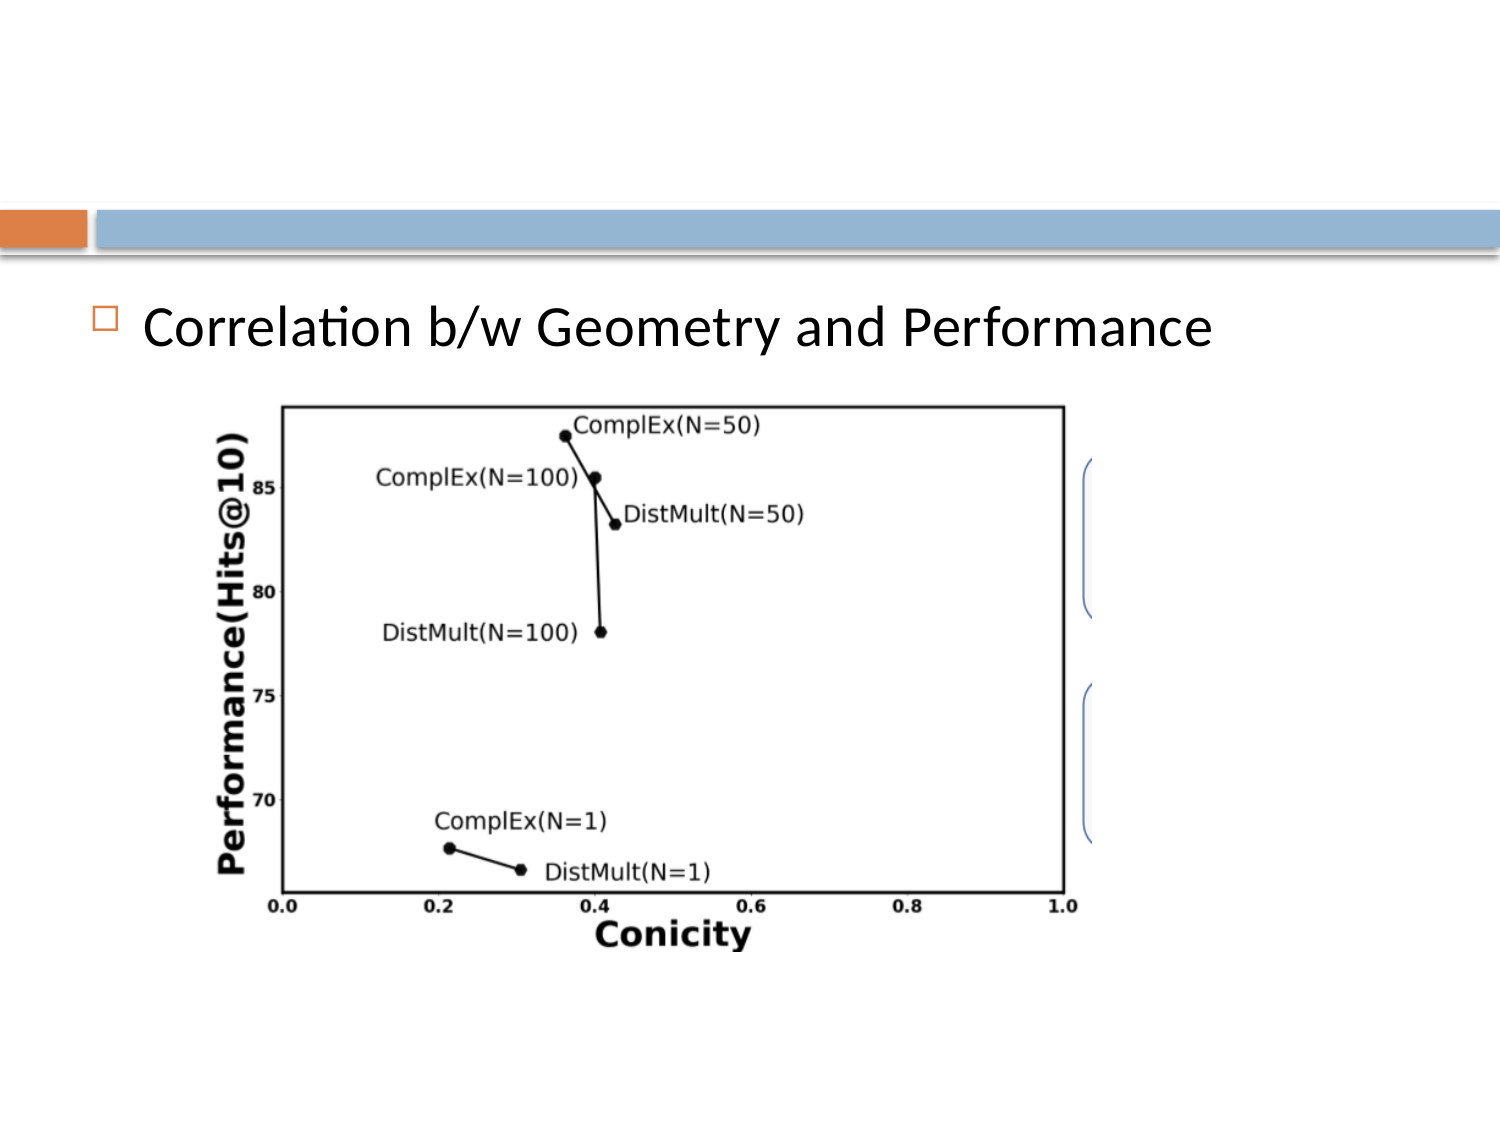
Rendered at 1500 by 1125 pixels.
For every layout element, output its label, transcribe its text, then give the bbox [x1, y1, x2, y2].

list Correlation b/w Geometry and Performance [74, 245, 1349, 853]
picture [152, 361, 1092, 952]
